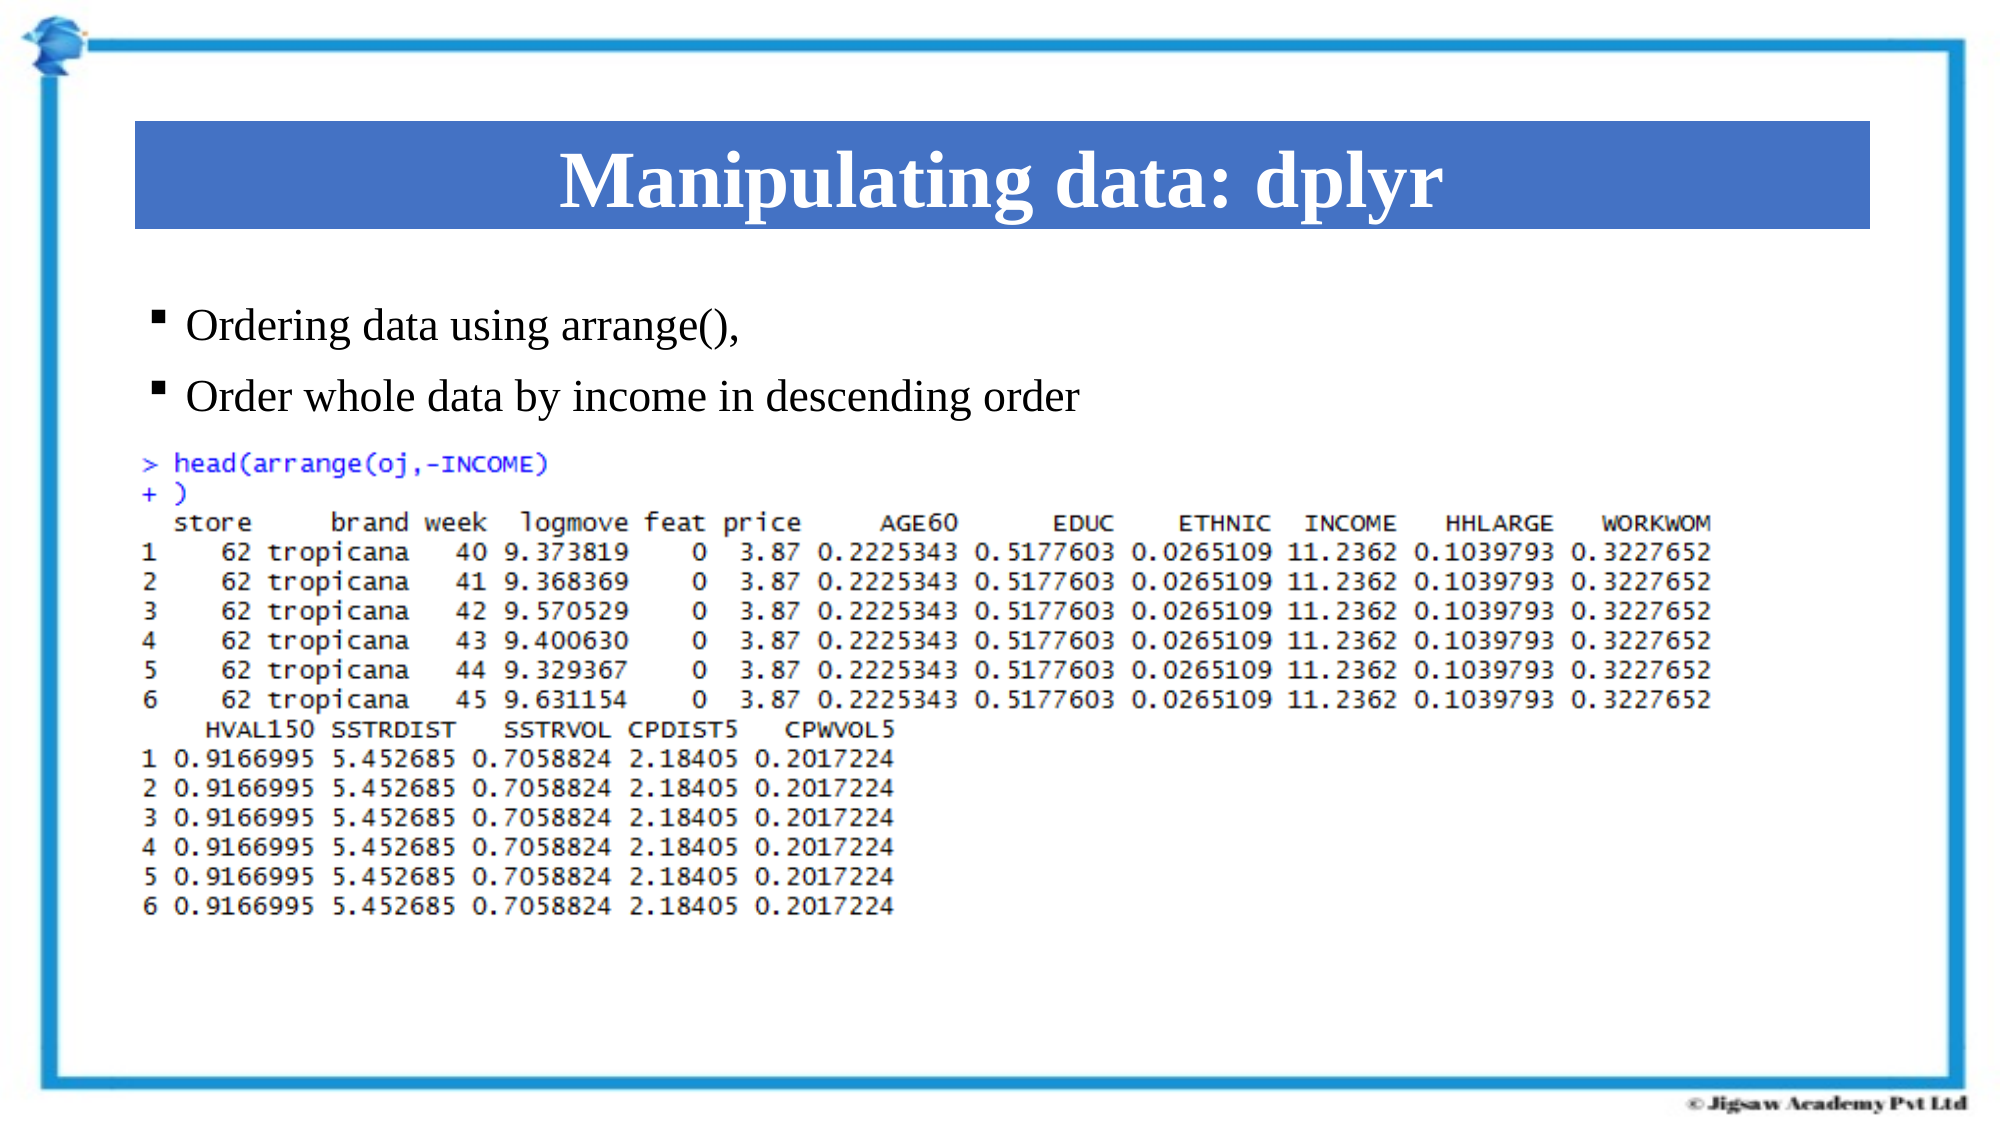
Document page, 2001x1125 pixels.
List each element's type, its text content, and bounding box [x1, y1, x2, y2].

text_box Manipulating data: dplyr [132, 118, 1873, 232]
picture [0, 0, 2000, 1125]
subtitle Ordering data using arrange(), Order whole data by income in descending order [133, 293, 1872, 383]
